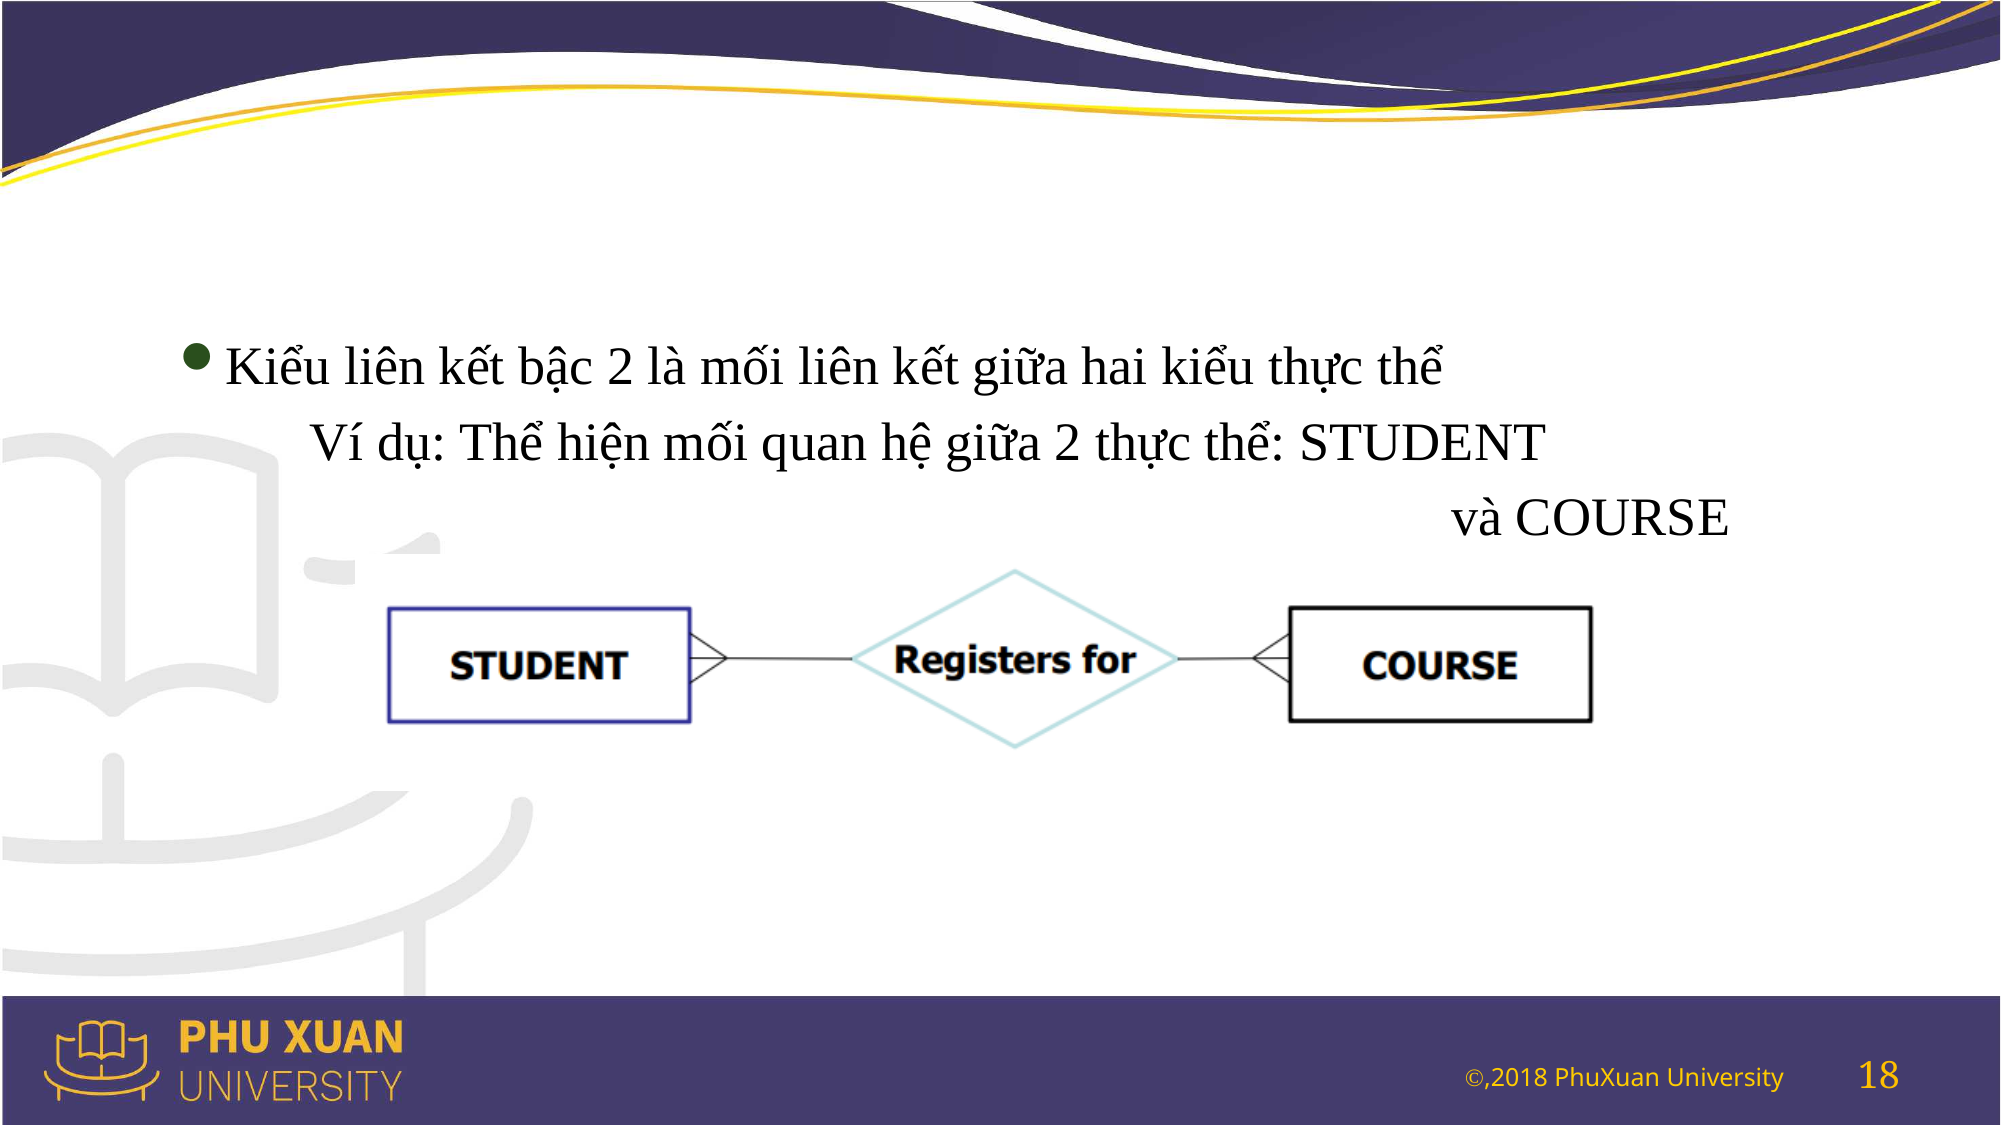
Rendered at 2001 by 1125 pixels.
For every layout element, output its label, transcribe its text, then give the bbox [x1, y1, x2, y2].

slide_number 18 [1733, 1042, 1900, 1103]
list Kiểu liên kết bậc 2 là mối liên kết giữa hai kiểu thực thể Ví dụ: Thể hiện mối quan hệ giữa 2 thực thể: STUDENT và COURSE [99, 322, 1900, 1043]
picture [0, 0, 2001, 1125]
